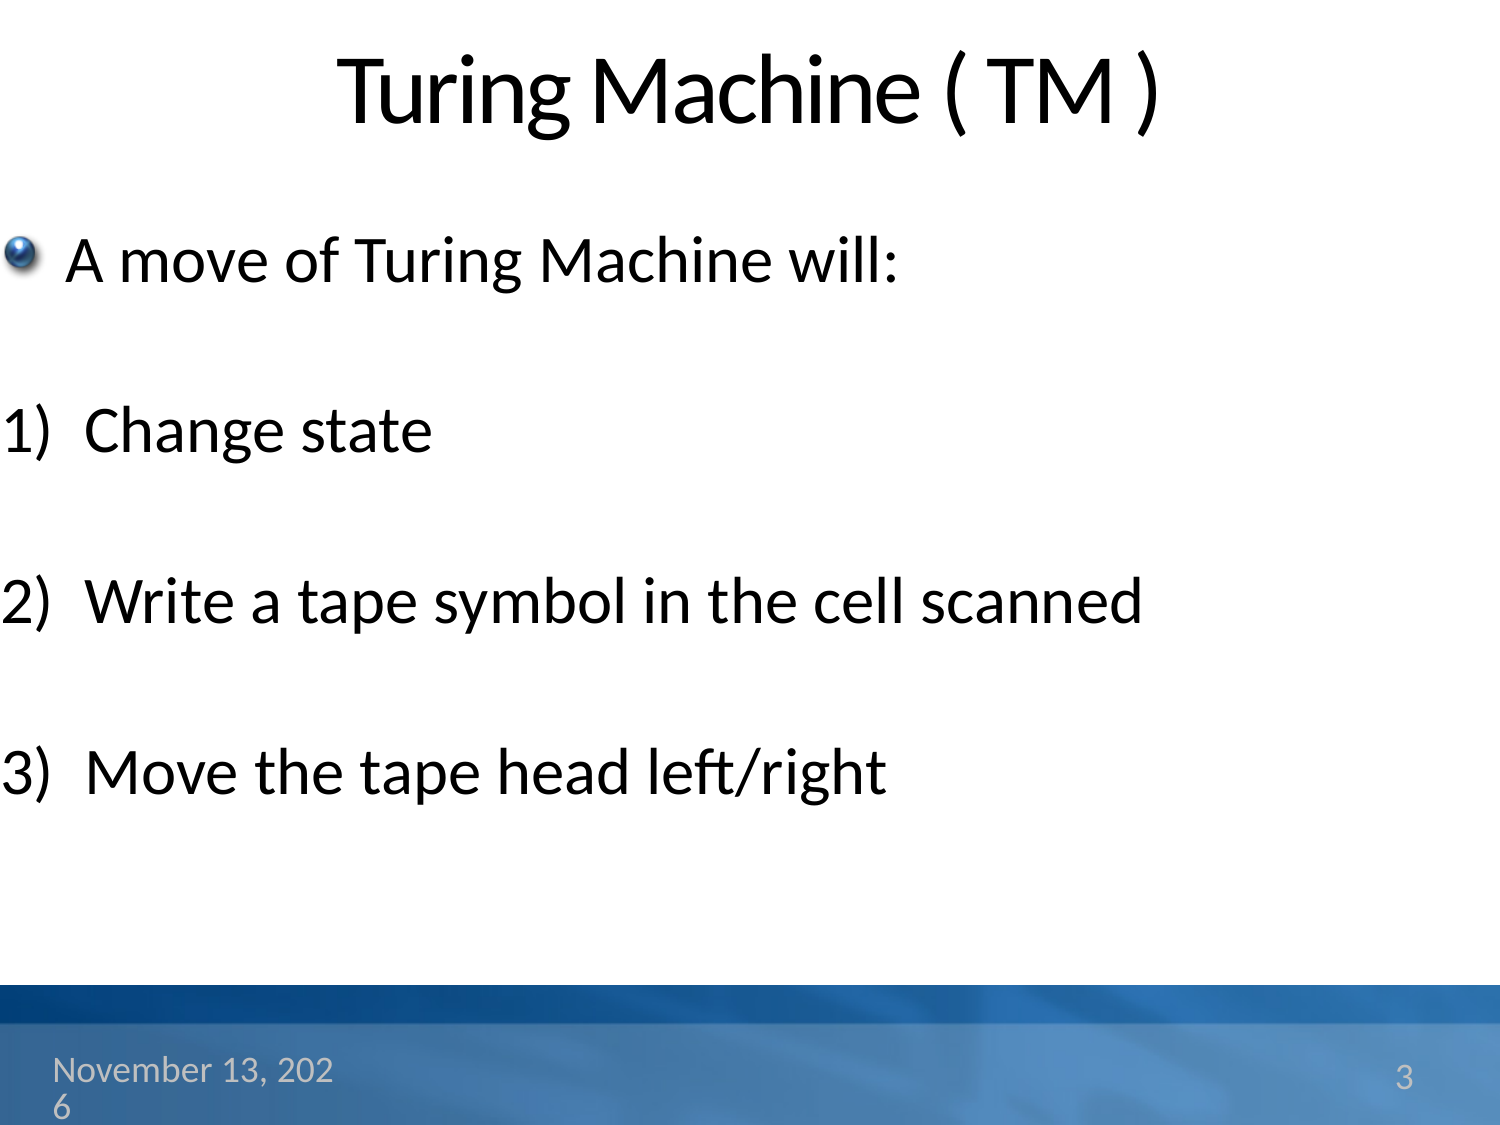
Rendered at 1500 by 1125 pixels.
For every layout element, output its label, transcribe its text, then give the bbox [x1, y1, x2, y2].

list A move of Turing Machine will: Change state Write a tape symbol in the cell scanned Move the tape head left/right [0, 131, 1500, 1125]
picture [0, 233, 47, 281]
title Turing Machine ( TM ) [62, 37, 1438, 131]
